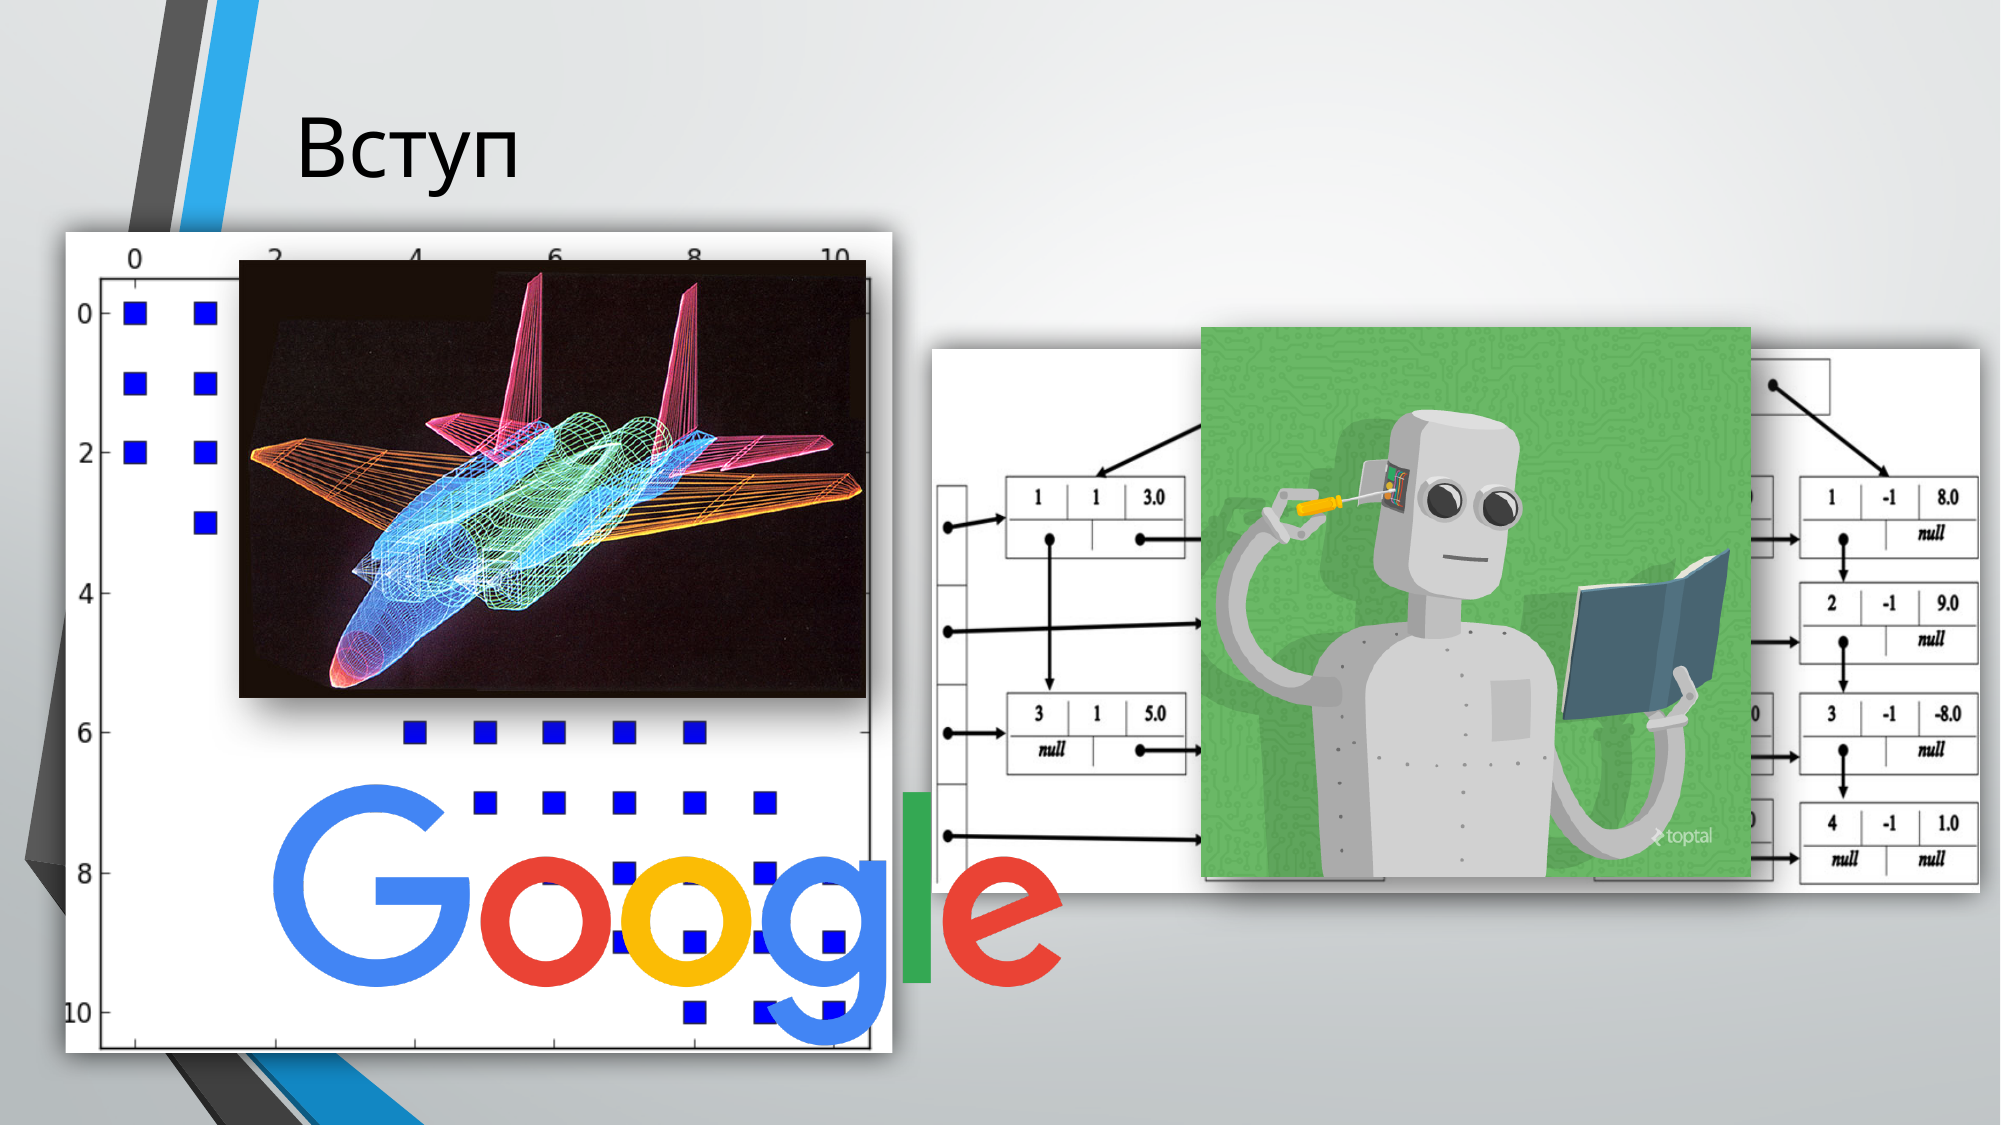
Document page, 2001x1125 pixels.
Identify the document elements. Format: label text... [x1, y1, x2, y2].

picture [65, 232, 1980, 1053]
title Вступ [279, 0, 1924, 288]
